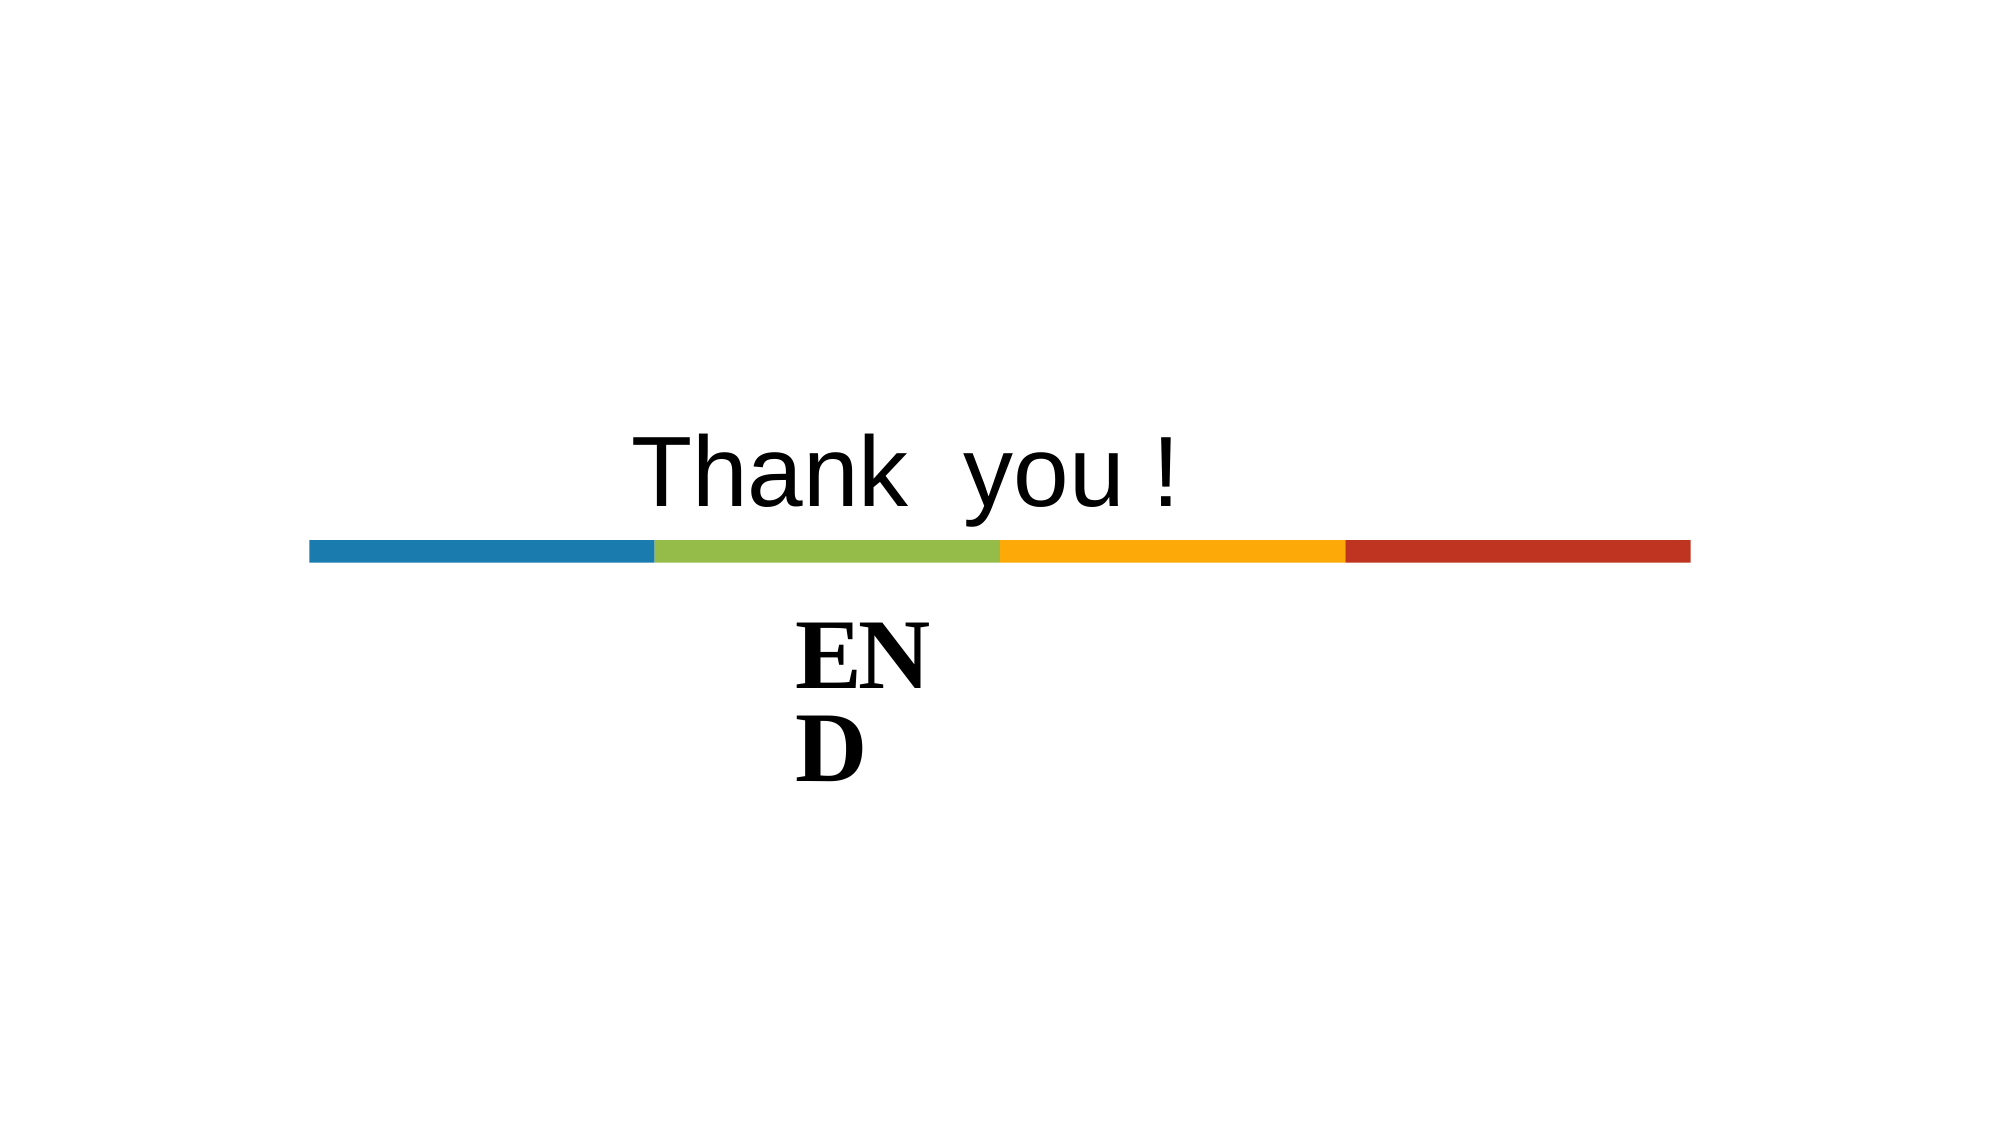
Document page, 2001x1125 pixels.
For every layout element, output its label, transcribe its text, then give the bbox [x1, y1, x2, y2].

text_box END [793, 611, 1000, 709]
text_box Thank you ! [629, 428, 1231, 527]
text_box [309, 540, 1691, 563]
